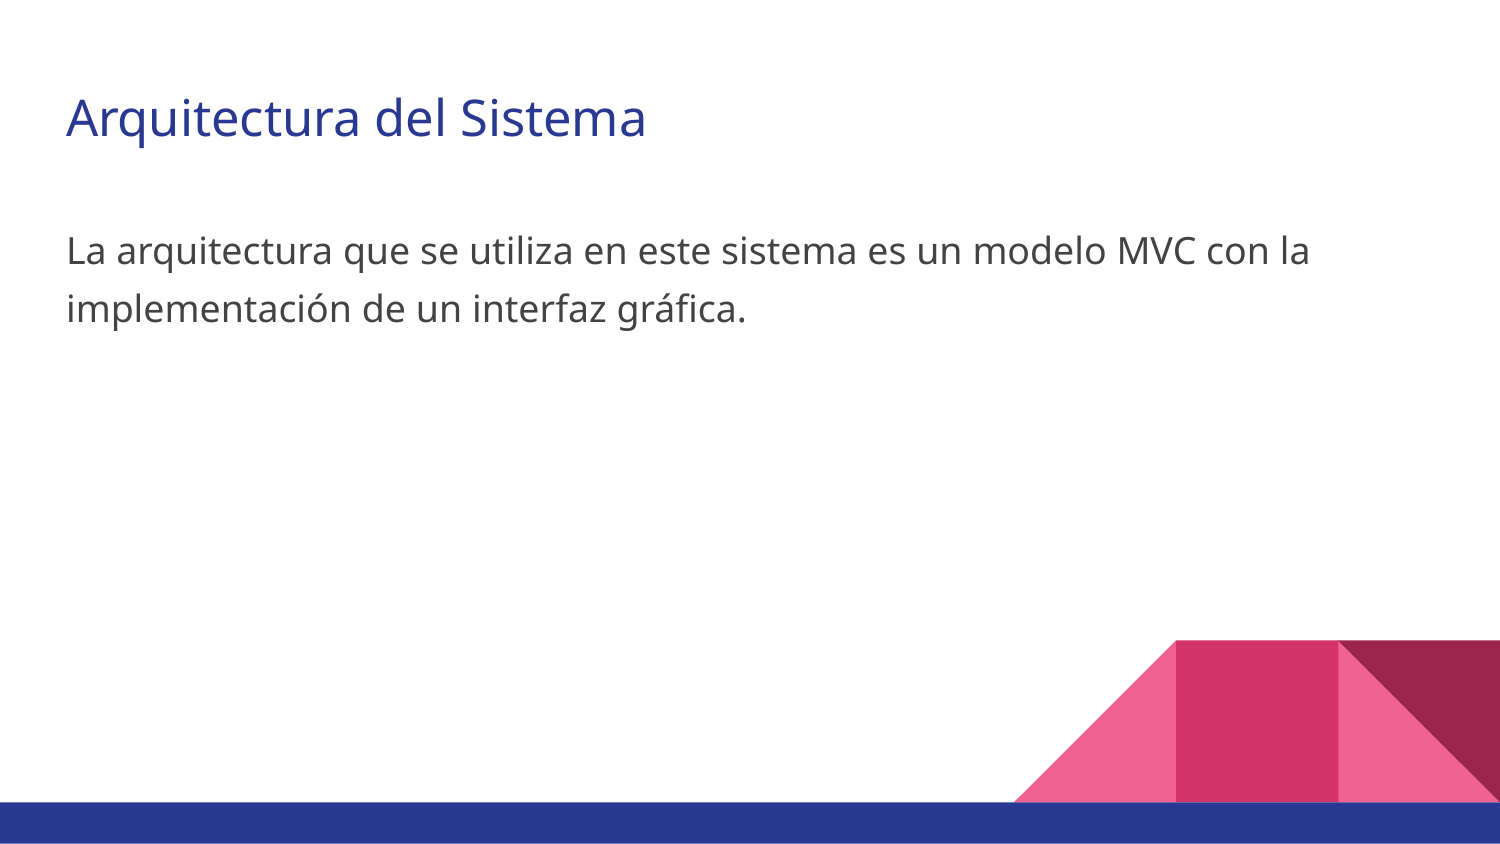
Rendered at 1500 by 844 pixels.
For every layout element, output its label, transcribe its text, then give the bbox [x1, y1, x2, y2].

list La arquitectura que se utiliza en este sistema es un modelo MVC con la implementación de un interfaz gráfica. [51, 201, 1449, 750]
title Arquitectura del Sistema [51, 67, 1449, 167]
